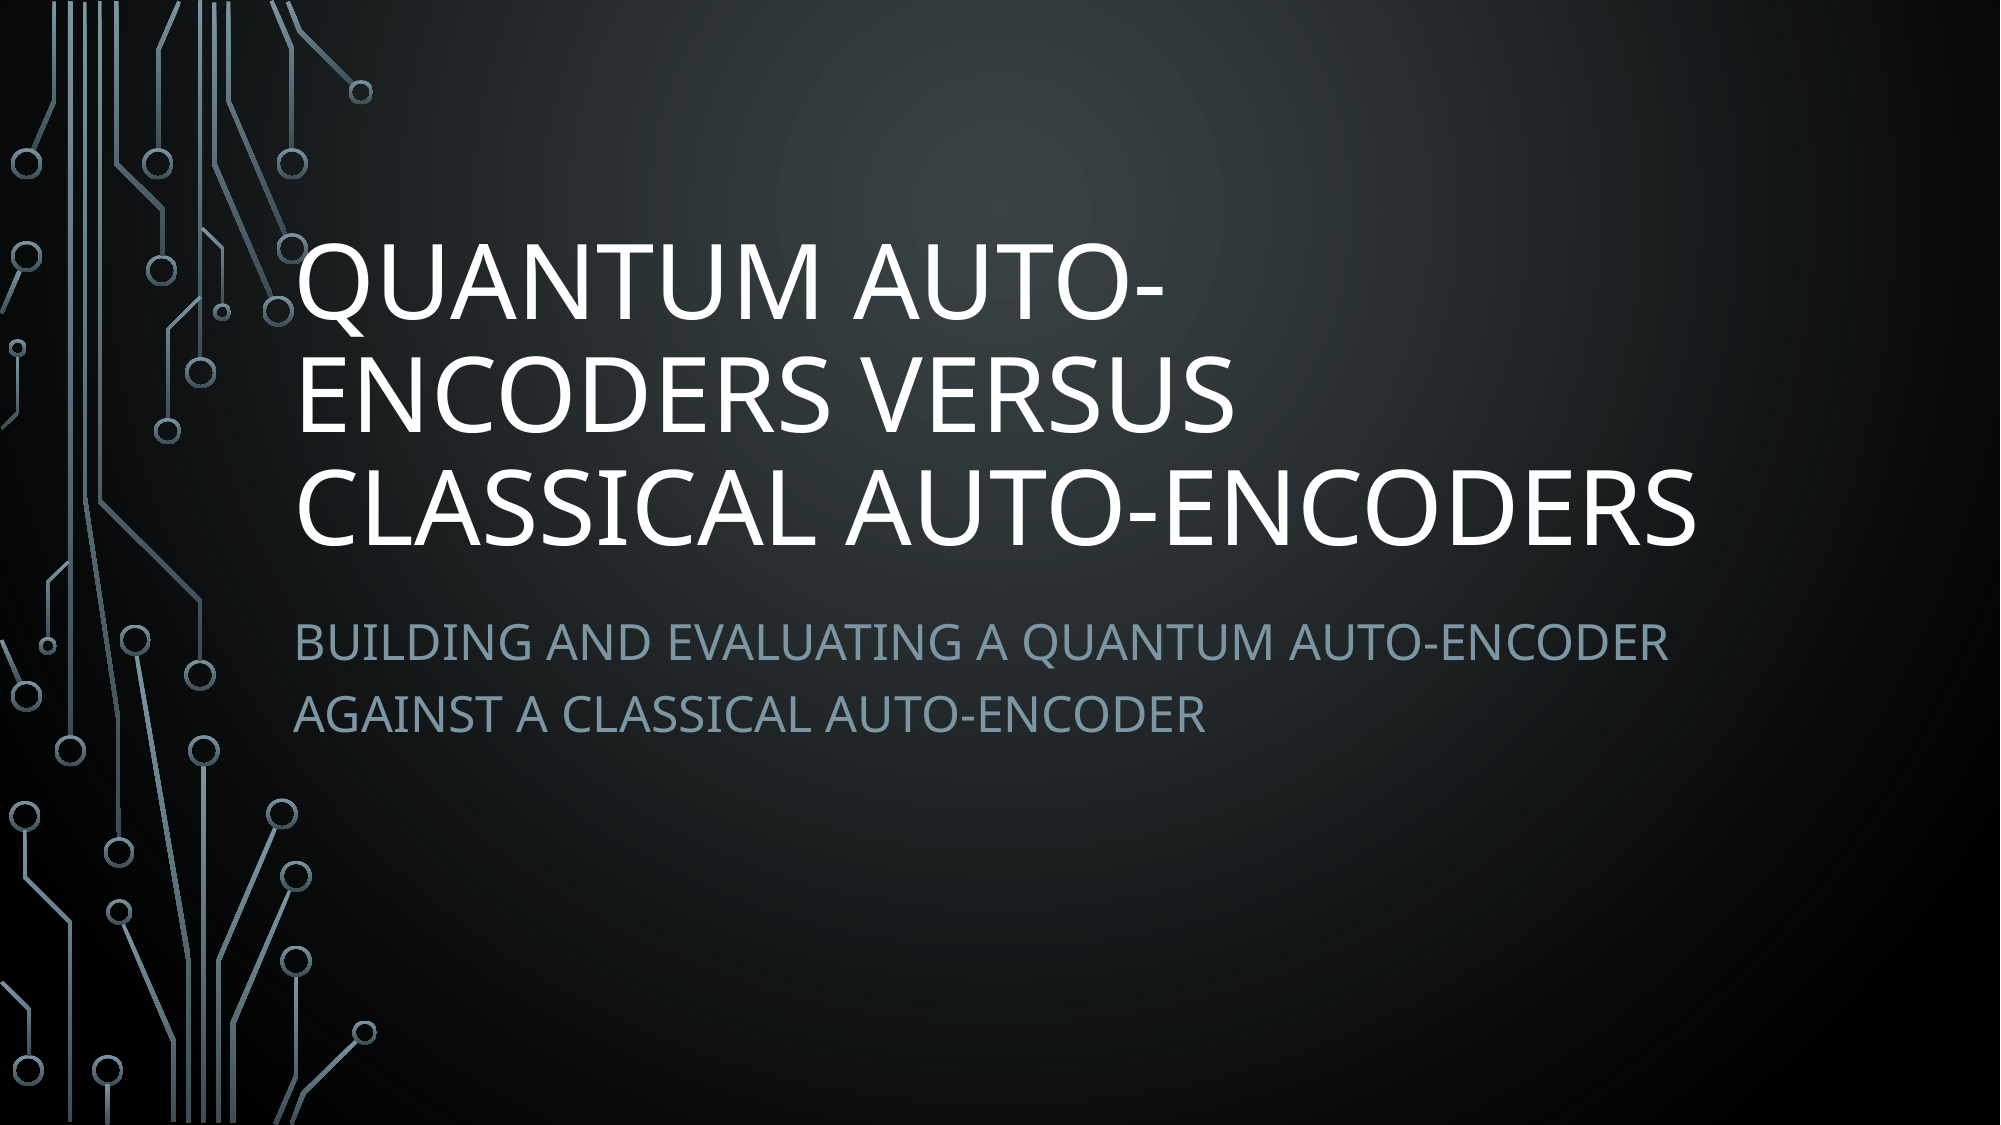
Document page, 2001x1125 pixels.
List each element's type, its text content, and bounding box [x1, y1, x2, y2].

title QUANTUM AUTO-ENCODERs vERSUs CLASSICAL AUTO-ENCODERs [278, 184, 1722, 576]
subtitle BUILDING AND EVALUATING A QUANTUM AUTO-ENCODER AGAINST A CLASSICAL AUTO-ENCODER [278, 590, 1722, 863]
